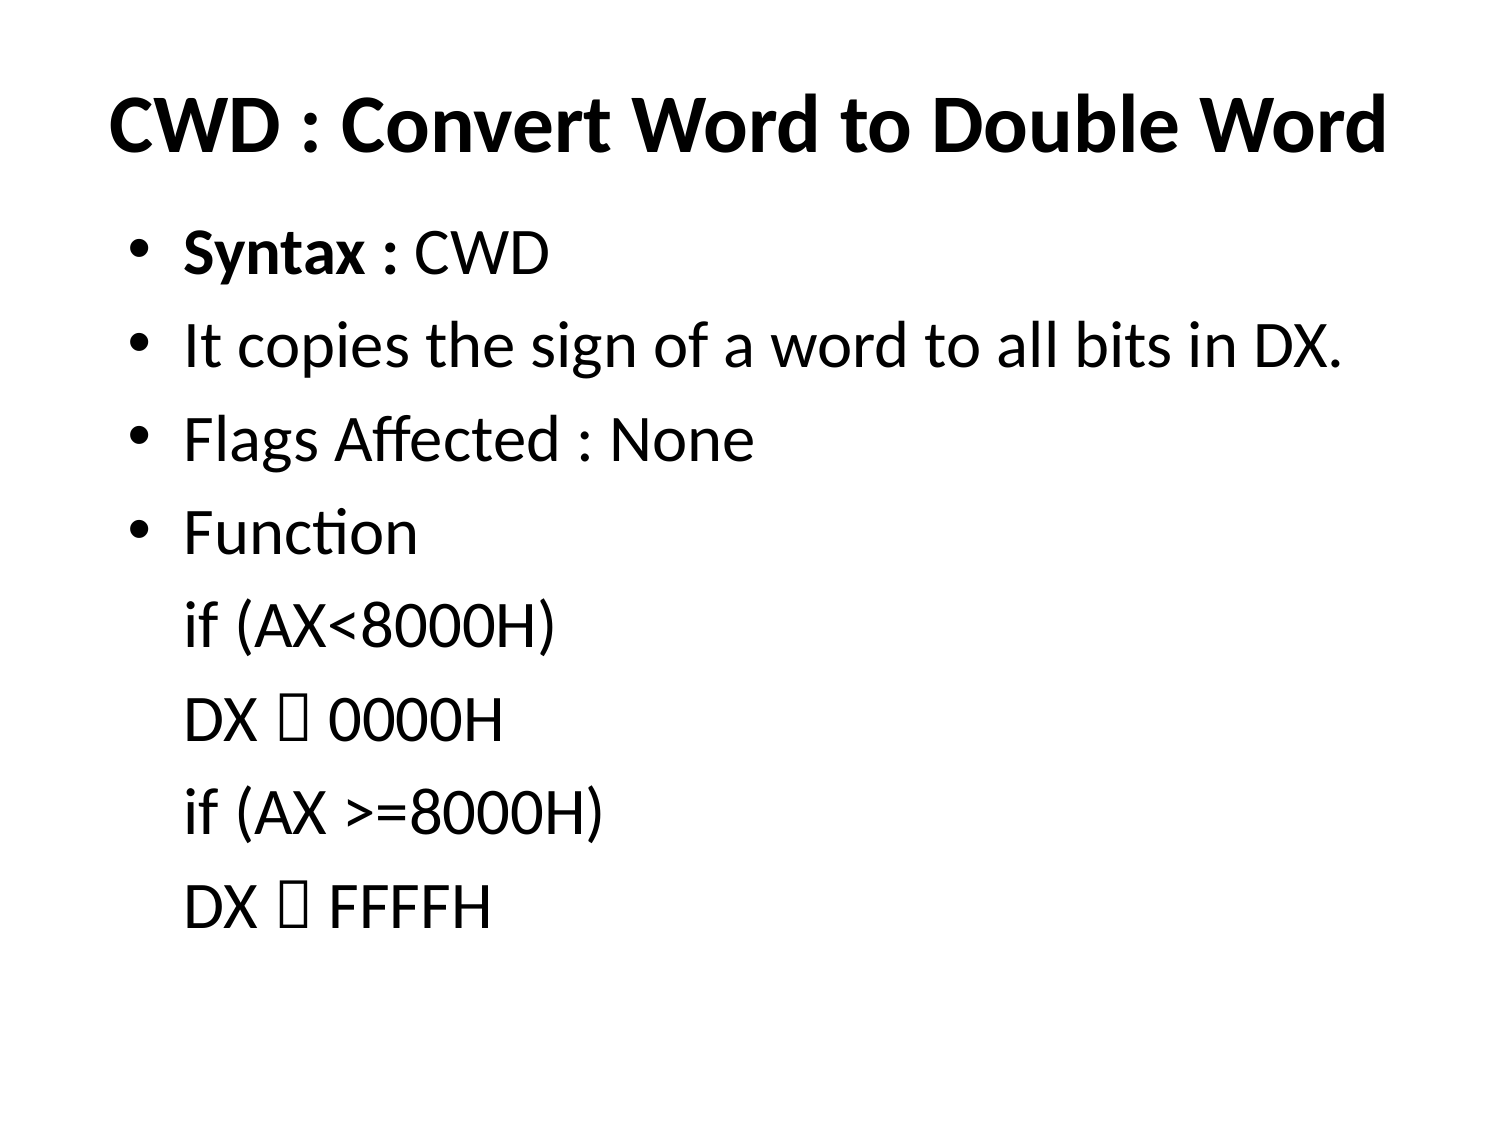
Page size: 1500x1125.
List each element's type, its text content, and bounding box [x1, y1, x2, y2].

title CWD : Convert Word to Double Word [62, 24, 1438, 213]
list Syntax : CWD It copies the sign of a word to all bits in DX. Flags Affected : None Function if (AX<8000H) DX  0000H if (AX >=8000H) DX  FFFFH [112, 200, 1388, 1050]
